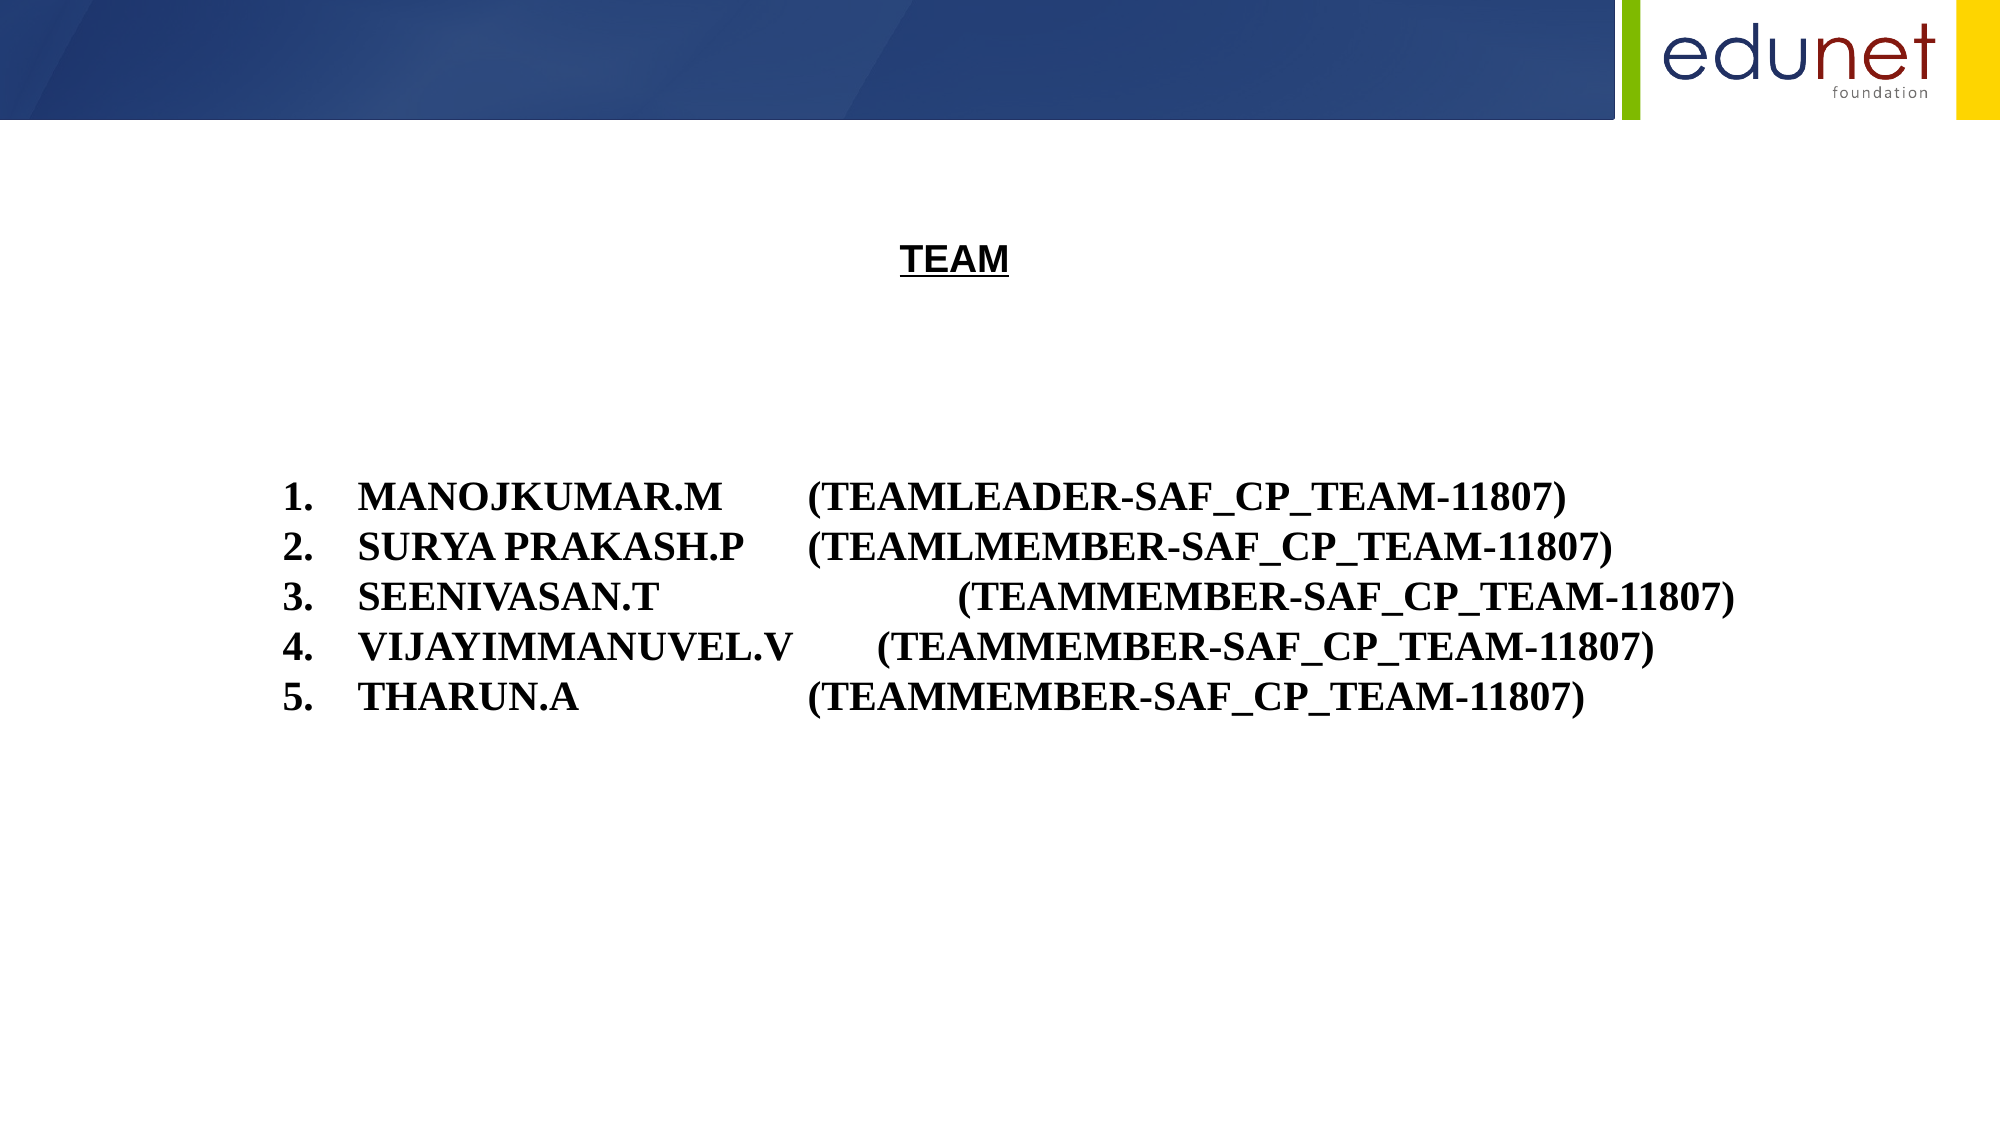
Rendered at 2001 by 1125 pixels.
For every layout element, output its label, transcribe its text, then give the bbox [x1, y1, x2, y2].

text_box MANOJKUMAR.M (TEAMLEADER-SAF_CP_TEAM-11807) SURYA PRAKASH.P (TEAMLMEMBER-SAF_CP_TEAM-11807) SEENIVASAN.T (TEAMMEMBER-SAF_CP_TEAM-11807) VIJAYIMMANUVEL.V (TEAMMEMBER-SAF_CP_TEAM-11807) THARUN.A (TEAMMEMBER-SAF_CP_TEAM-11807) [267, 461, 1759, 727]
text_box TEAM [884, 226, 1025, 288]
picture [1652, 12, 1948, 108]
